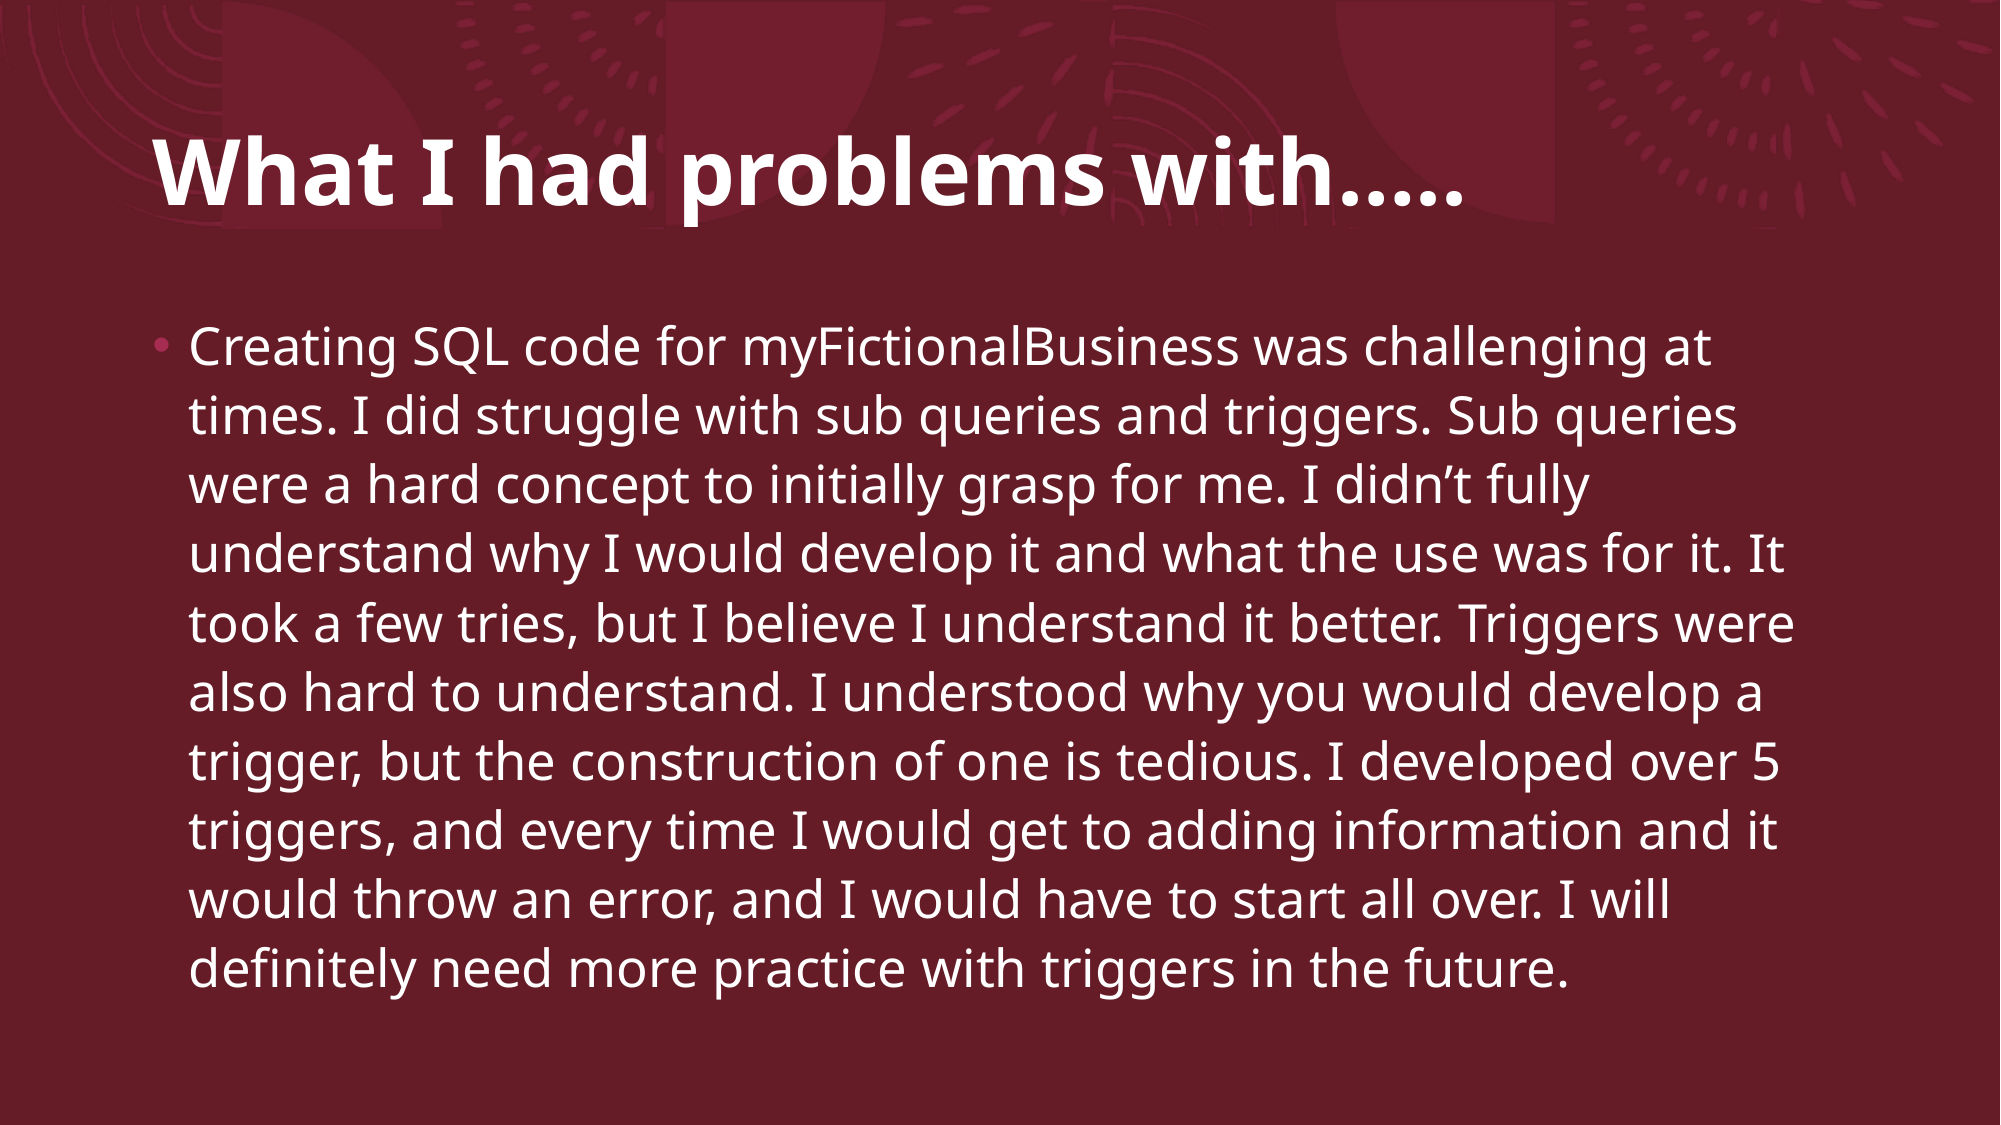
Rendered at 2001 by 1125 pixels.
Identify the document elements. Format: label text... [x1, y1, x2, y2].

title What I had problems with….. [137, 60, 1863, 278]
list Creating SQL code for myFictionalBusiness was challenging at times. I did struggle with sub queries and triggers. Sub queries were a hard concept to initially grasp for me. I didn’t fully understand why I would develop it and what the use was for it. It took a few tries, but I believe I understand it better. Triggers were also hard to understand. I understood why you would develop a trigger, but the construction of one is tedious. I developed over 5 triggers, and every time I would get to adding information and it would throw an error, and I would have to start all over. I will definitely need more practice with triggers in the future. [137, 299, 1863, 1014]
